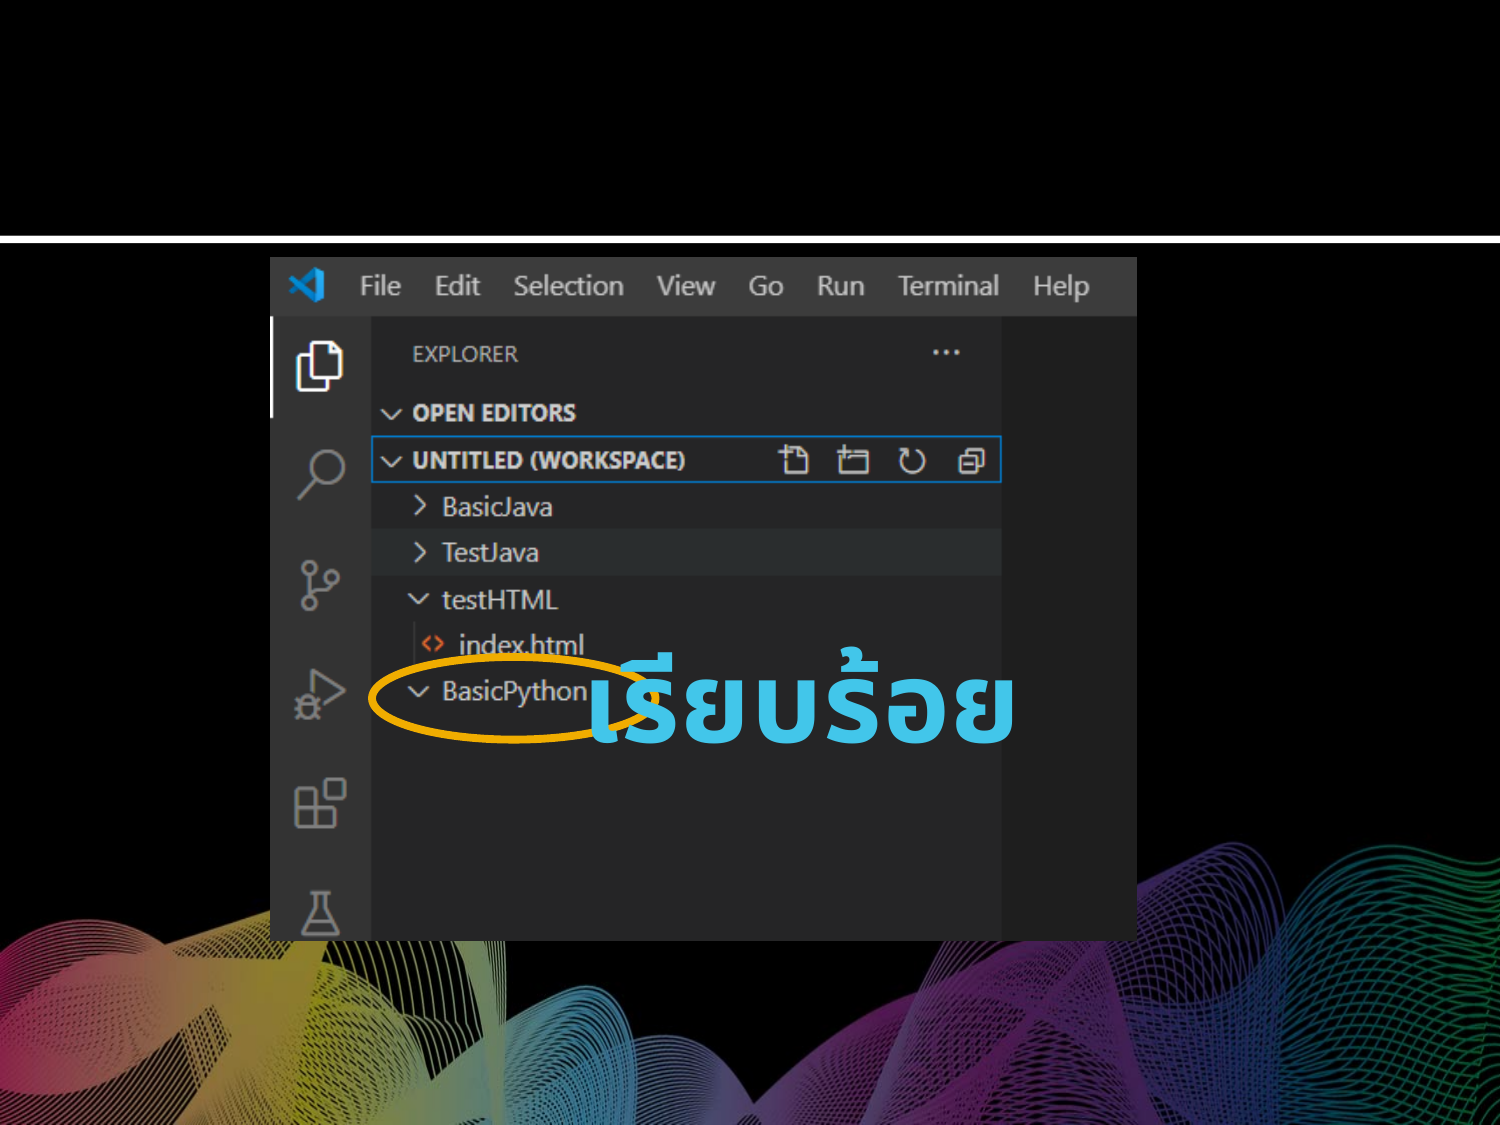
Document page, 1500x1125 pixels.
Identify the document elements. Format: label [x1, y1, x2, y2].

picture [0, 244, 1500, 1125]
